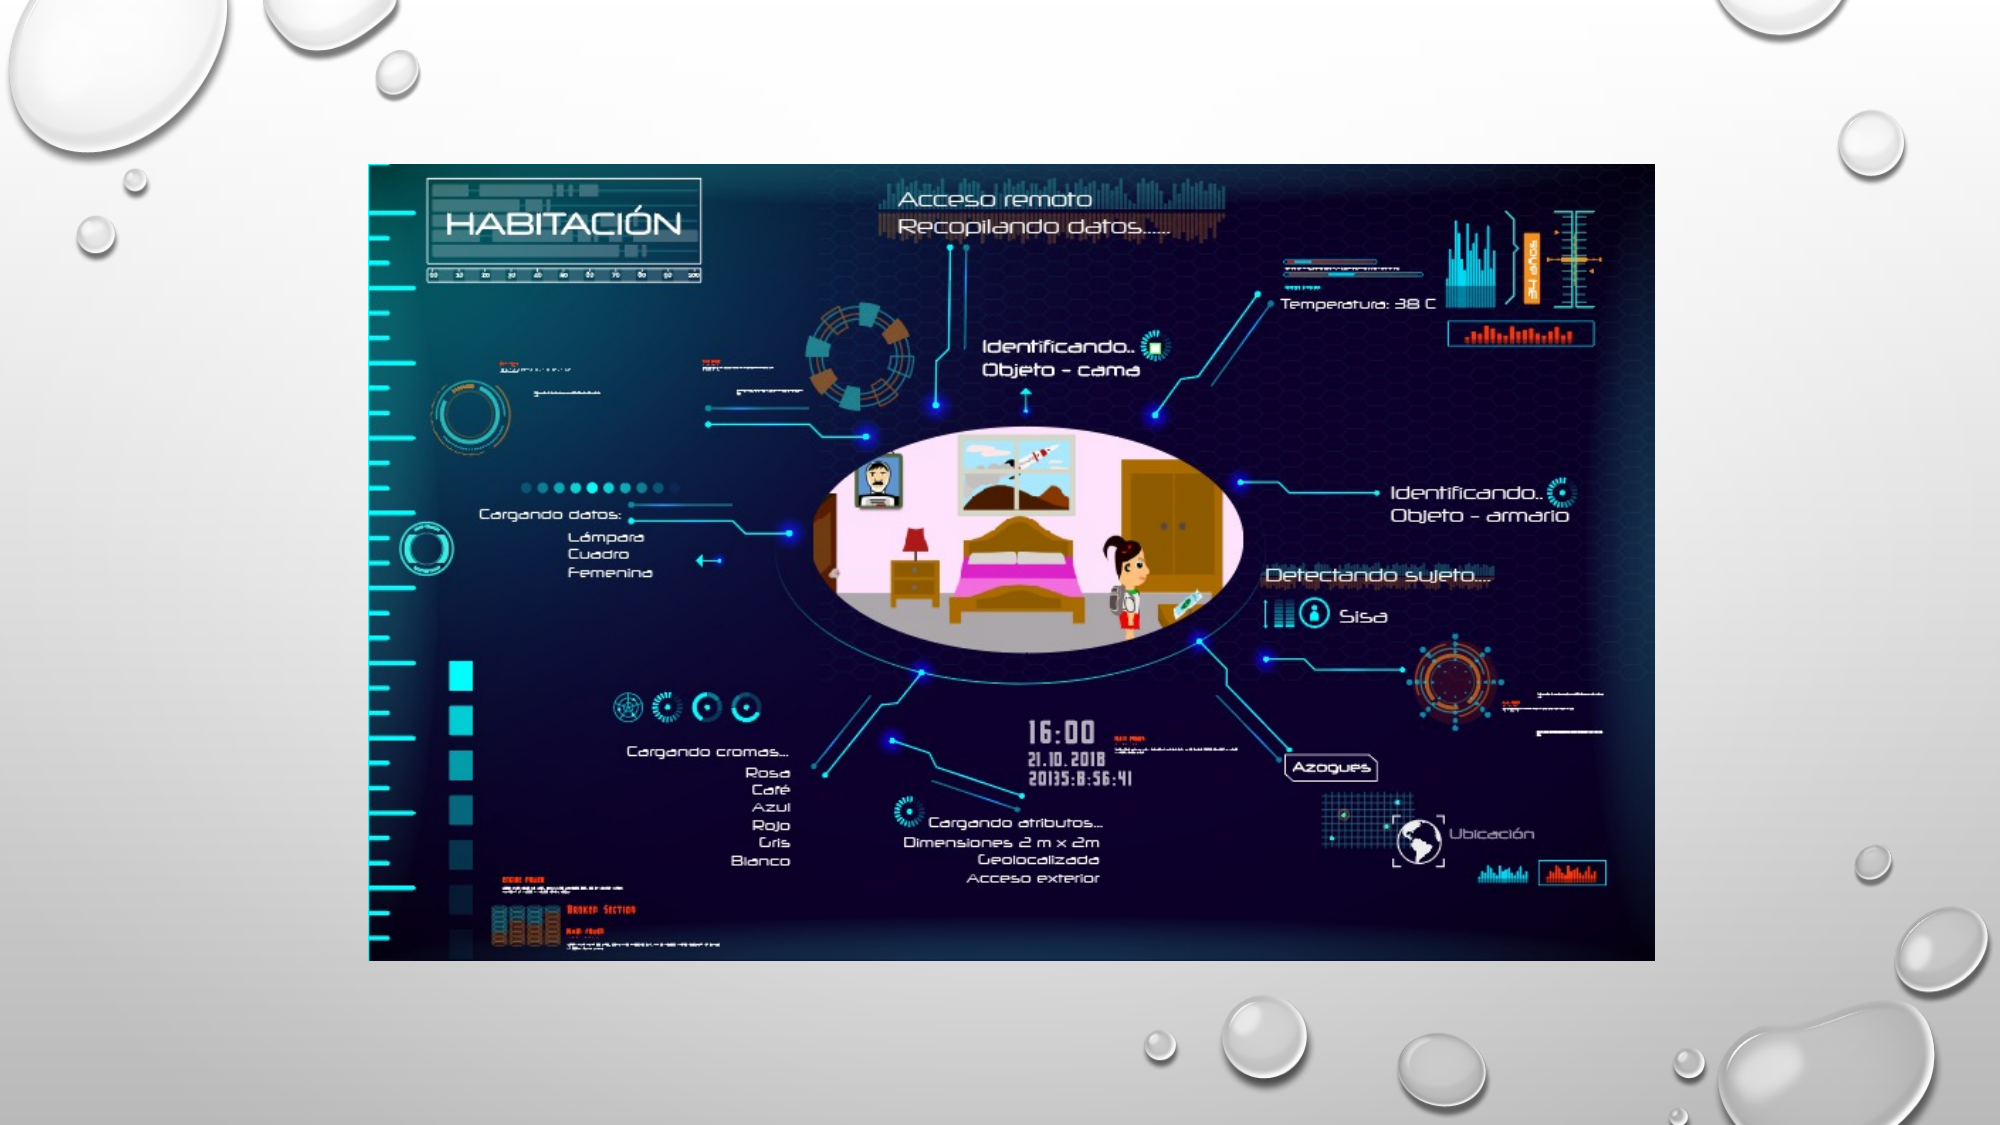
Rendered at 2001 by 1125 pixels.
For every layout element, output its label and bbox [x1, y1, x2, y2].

list [368, 164, 1655, 961]
picture [0, 0, 2000, 1125]
